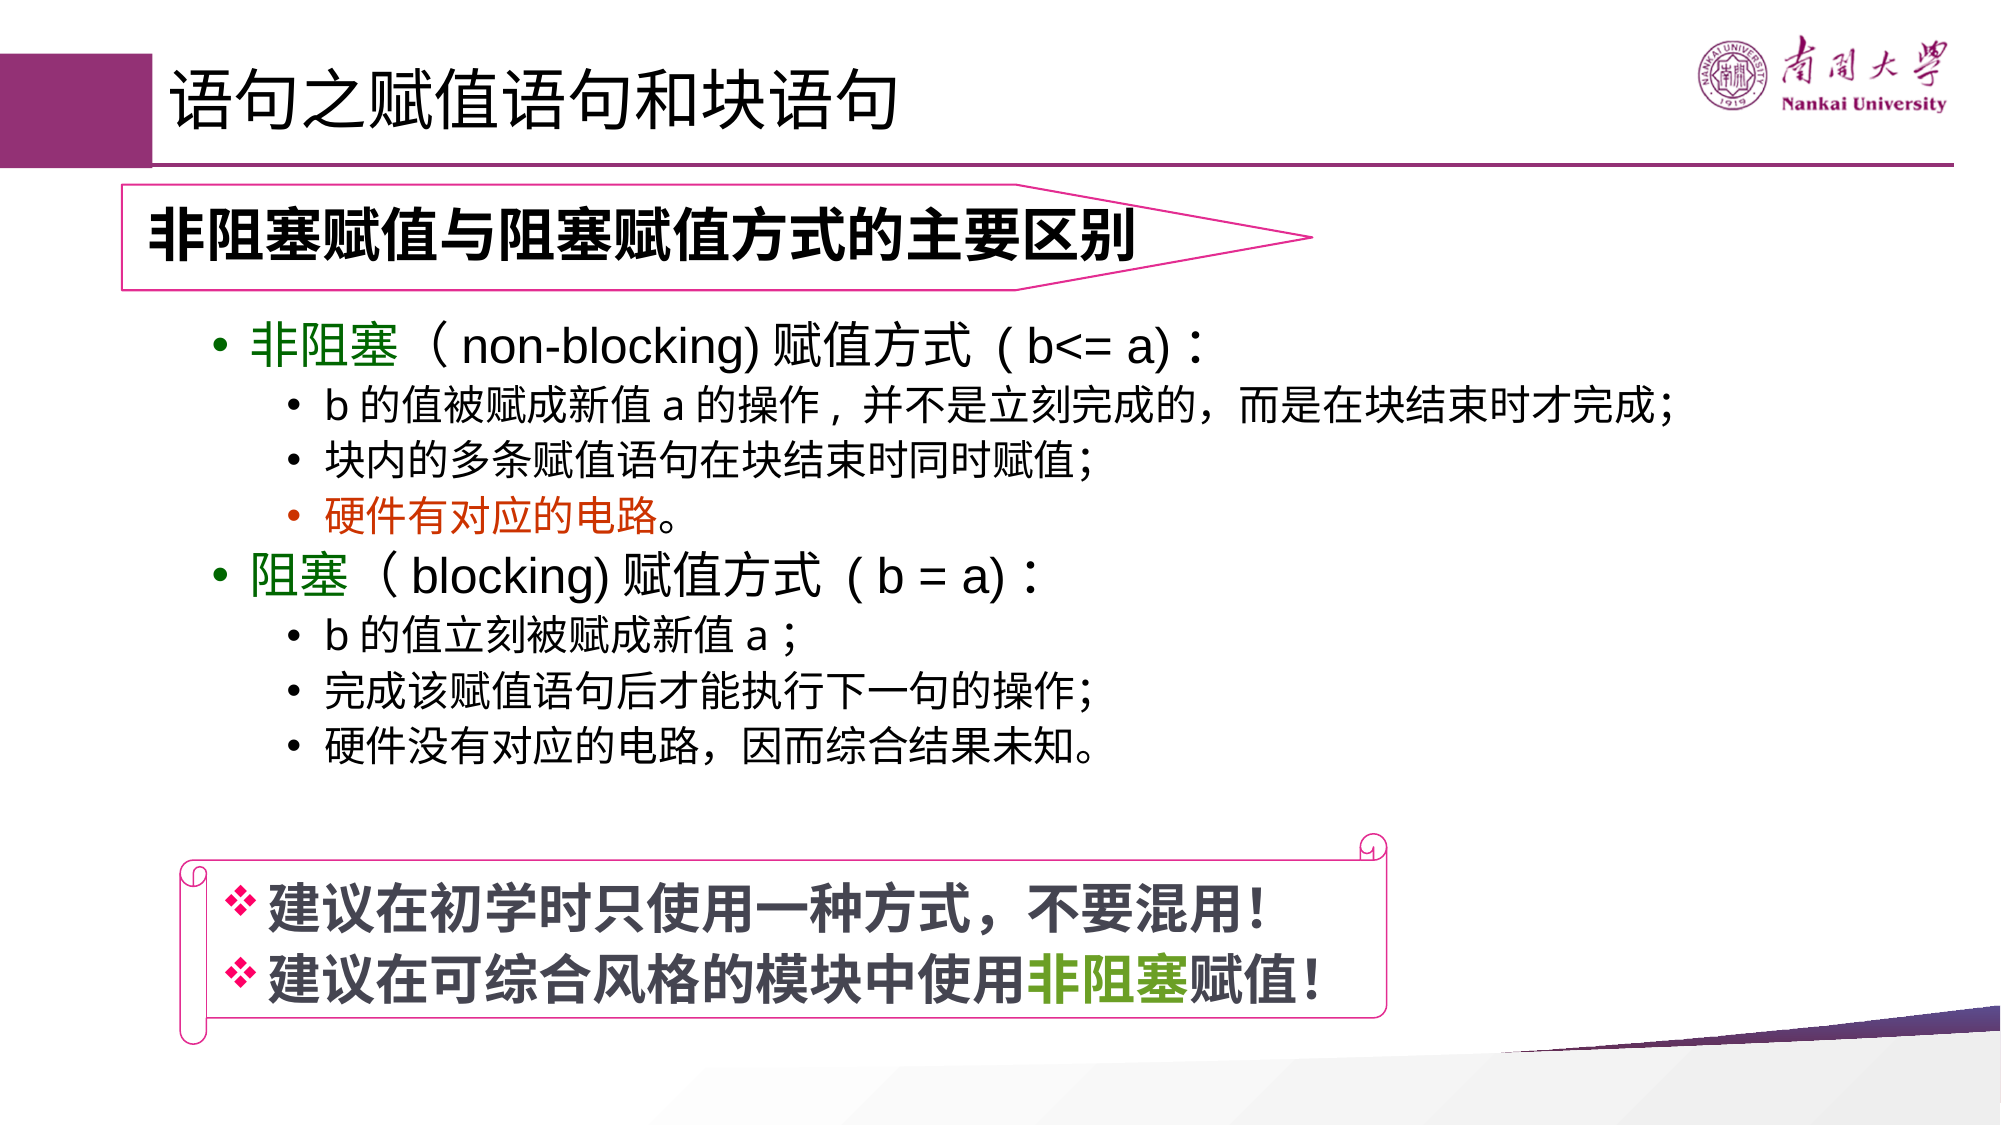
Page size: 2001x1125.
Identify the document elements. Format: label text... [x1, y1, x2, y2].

title 语句之赋值语句和块语句 [152, 59, 1863, 185]
text_box 非阻塞赋值与阻塞赋值方式的主要区别 [121, 184, 1313, 291]
picture [1691, 28, 1954, 119]
text_box 建议在初学时只使用一种方式，不要混用！ 建议在可综合风格的模块中使用非阻塞赋值！ [180, 833, 1387, 1045]
text_box 非阻塞（non-blocking)赋值方式 ( b<= a)： b的值被赋成新值a的操作, 并不是立刻完成的，而是在块结束时才完成； 块内的多条赋值语句在块结束时同时赋值； 硬件有对应的电路。 阻塞（blocking)赋值方式 ( b = a)： b的值立刻被赋成新值a； 完成该赋值语句后才能执行下一句的操作； 硬件没有对应的电路，因而综合结果未知。 [121, 232, 1753, 1007]
